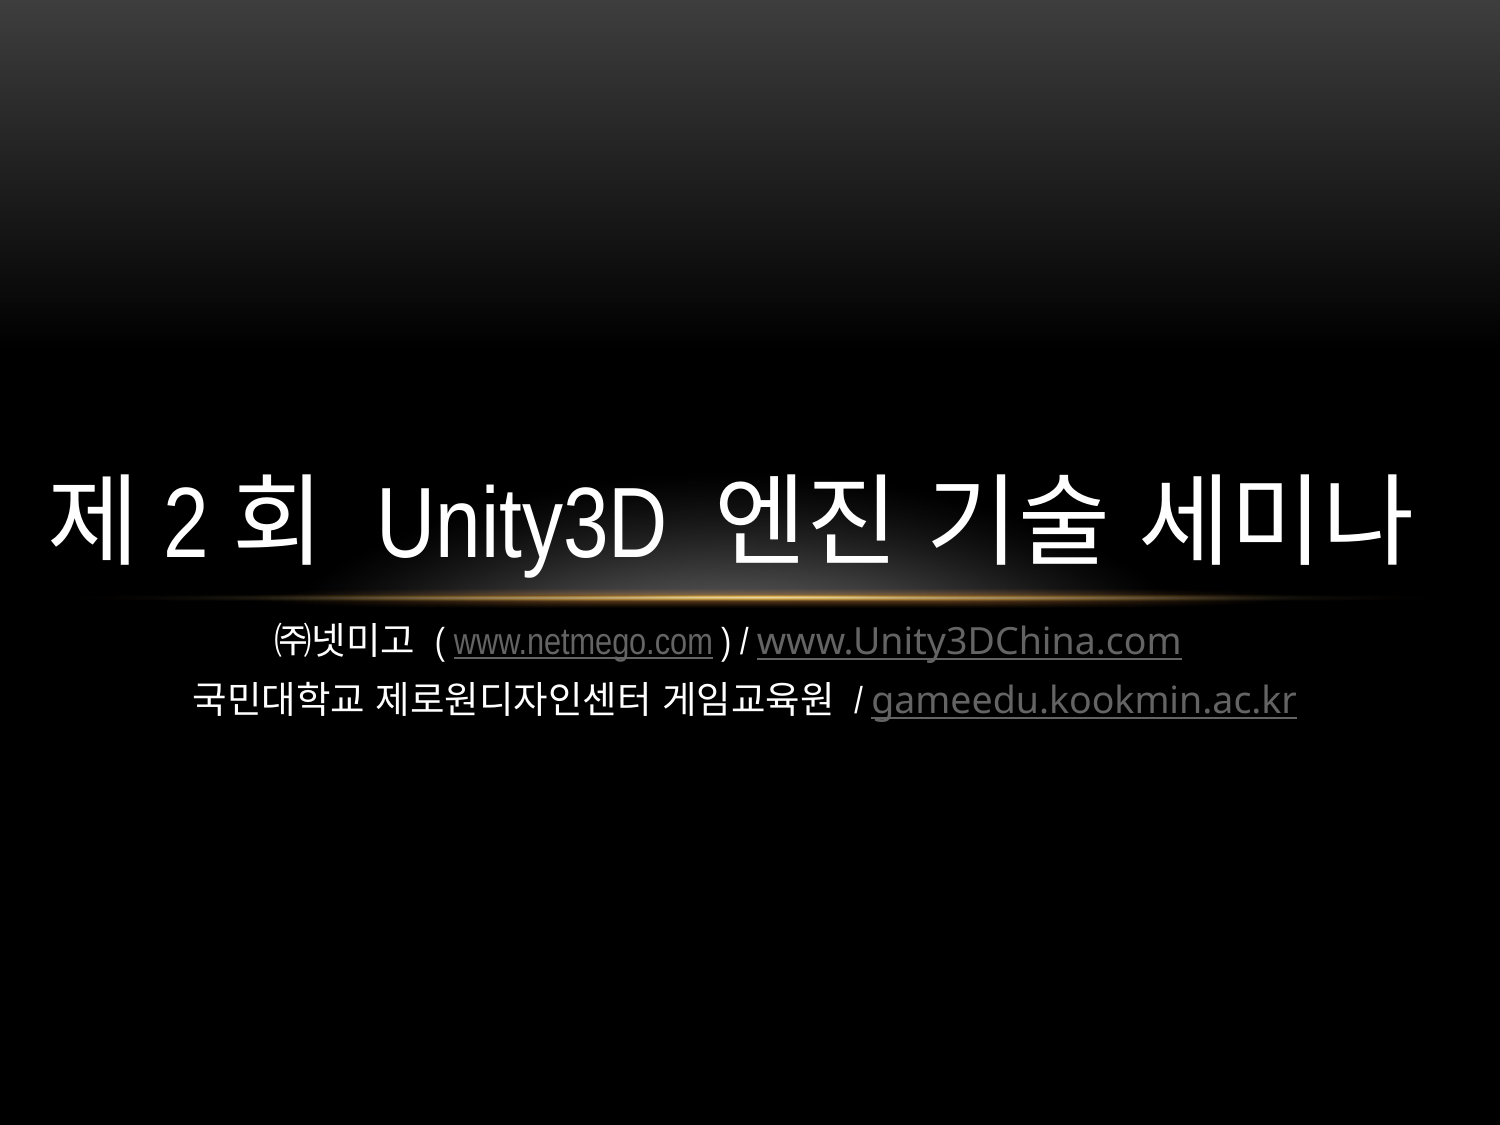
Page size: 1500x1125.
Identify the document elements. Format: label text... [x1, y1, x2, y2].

text_box 제2회 Unity3D 엔진 기술 세미나 [32, 449, 1430, 585]
picture [0, 0, 1500, 750]
text_box 국민대학교 제로원디자인센터 게임교육원 / gameedu.kookmin.ac.kr [178, 668, 1312, 735]
text_box ㈜넷미고 ( www.netmego.com ) / www.Unity3DChina.com [259, 609, 1198, 668]
